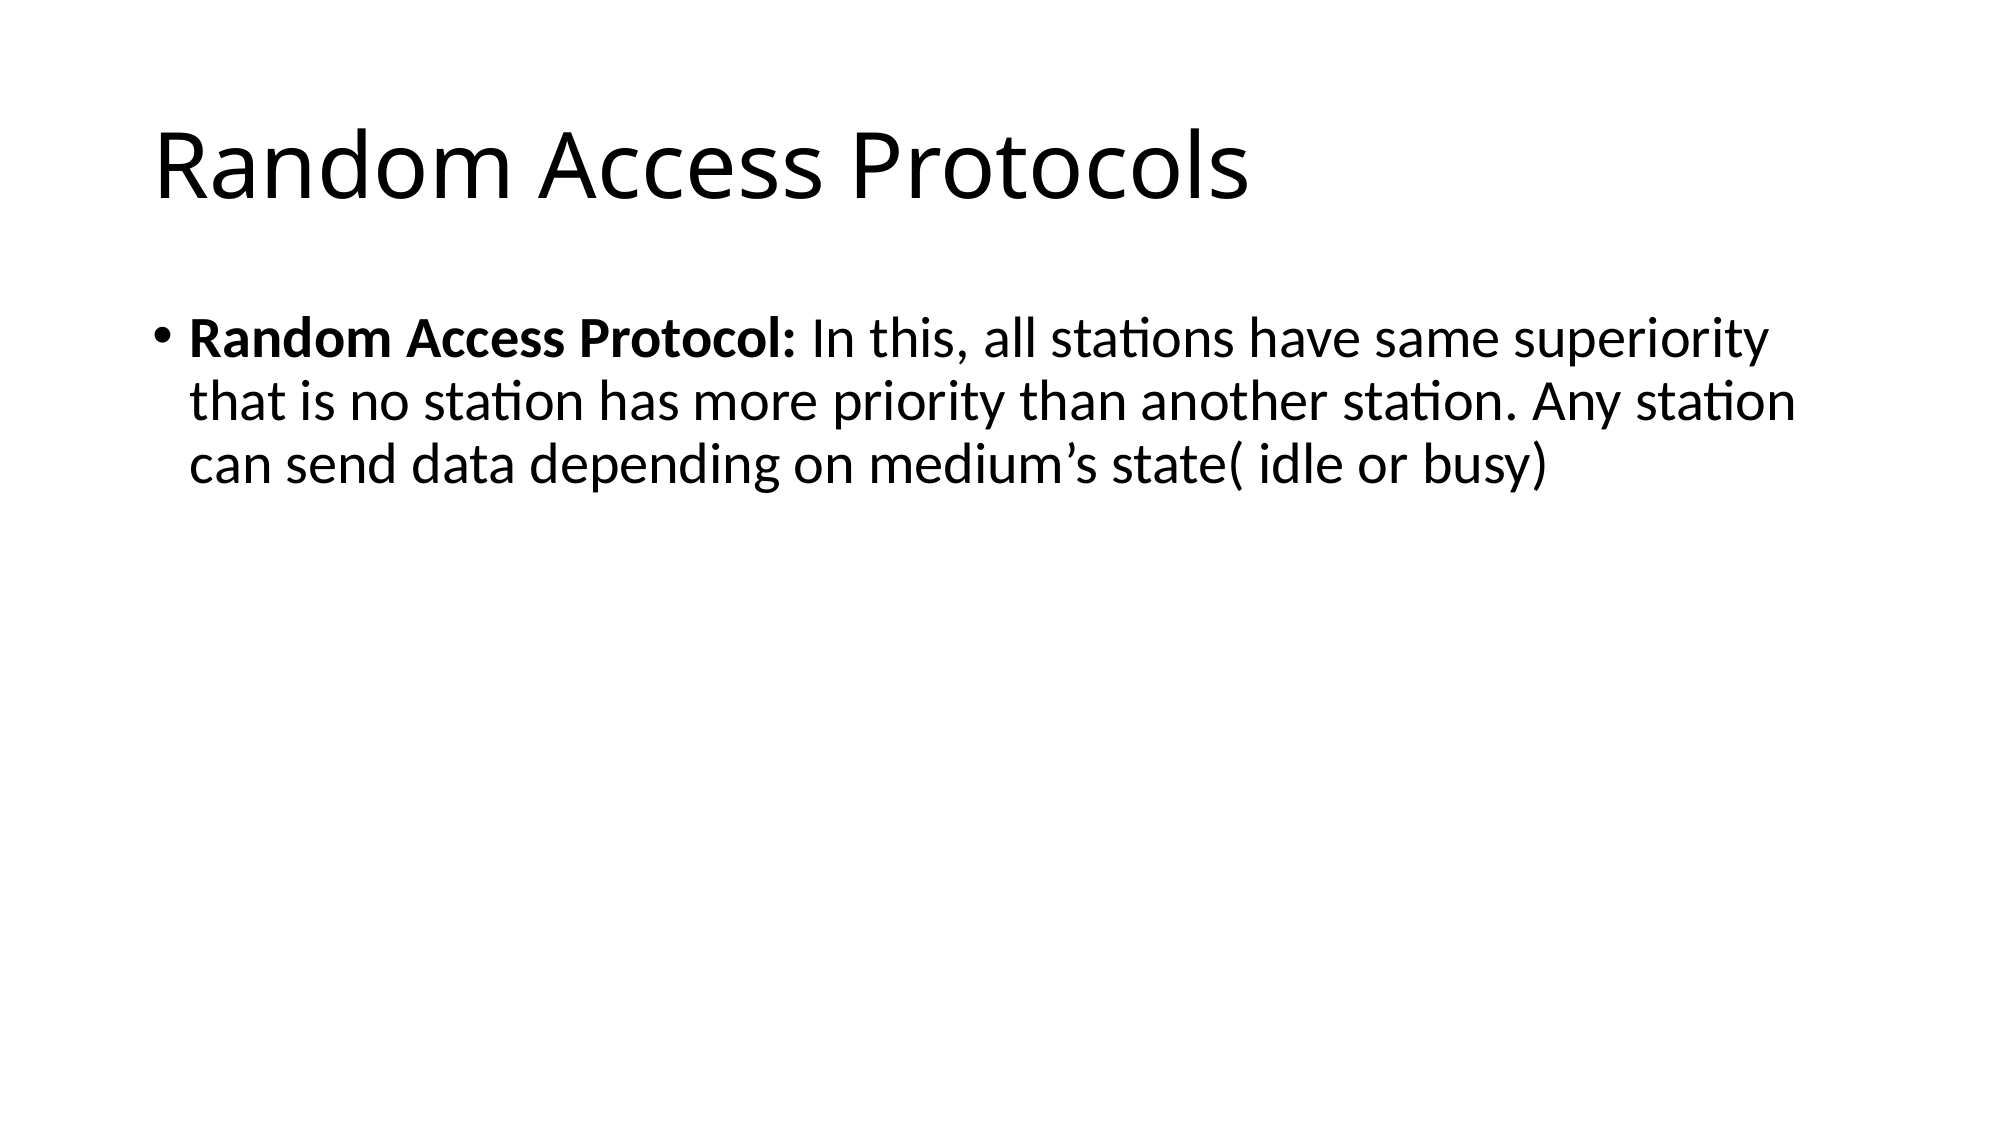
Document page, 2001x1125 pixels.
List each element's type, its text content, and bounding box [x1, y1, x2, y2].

title Random Access Protocols [137, 59, 1863, 278]
list Random Access Protocol: In this, all stations have same superiority that is no station has more priority than another station. Any station can send data depending on medium’s state( idle or busy) [137, 299, 1863, 1014]
